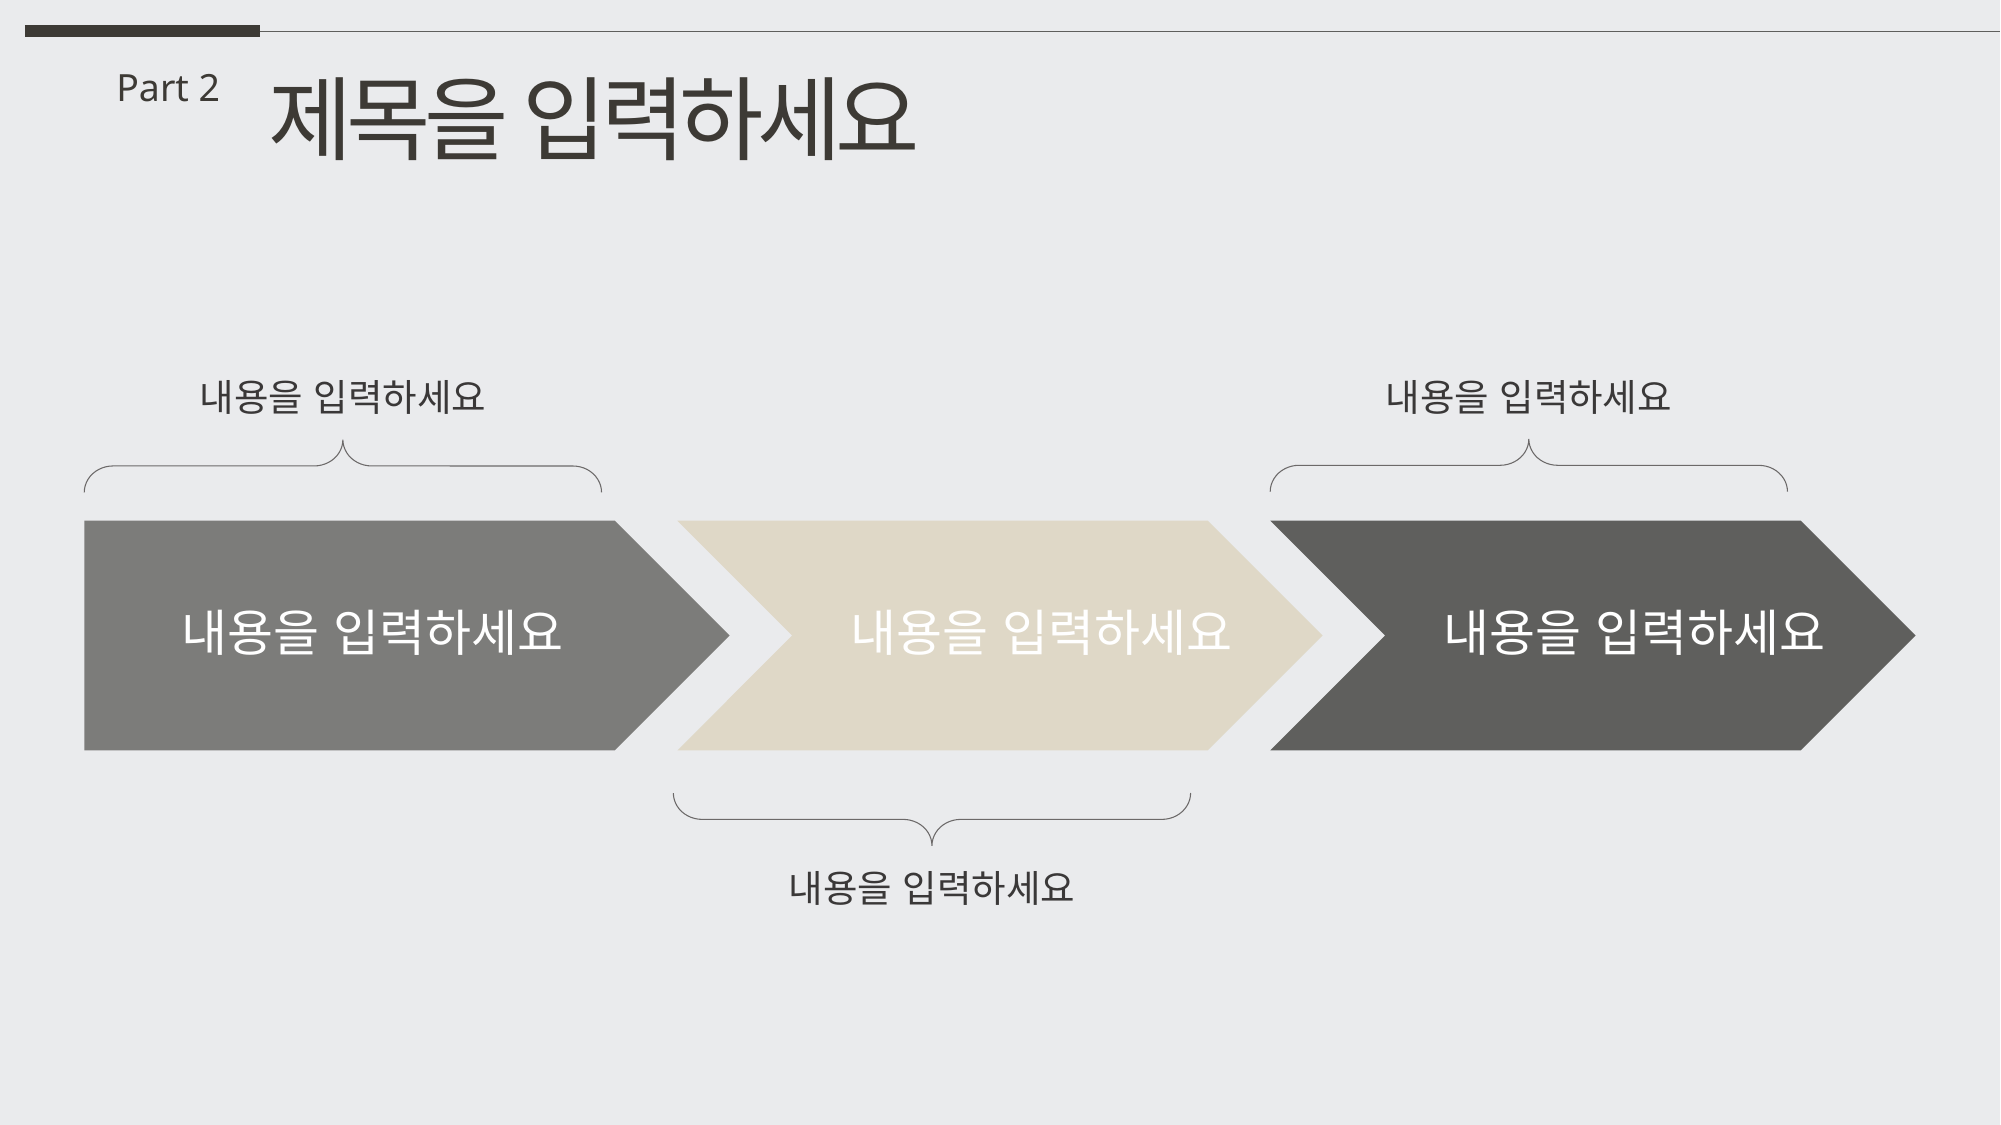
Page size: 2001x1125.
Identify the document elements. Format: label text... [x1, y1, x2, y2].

text_box [83, 519, 732, 752]
text_box 내용을 입력하세요 [1428, 594, 1841, 669]
text_box 제목을 입력하세요 [253, 54, 935, 179]
text_box 내용을 입력하세요 [167, 594, 579, 669]
text_box [1269, 438, 1789, 492]
text_box [1267, 519, 1918, 752]
text_box 내용을 입력하세요 [1370, 366, 1687, 427]
text_box 내용을 입력하세요 [773, 857, 1091, 918]
text_box 내용을 입력하세요 [184, 366, 502, 427]
text_box [672, 792, 1192, 846]
text_box [674, 519, 1325, 752]
text_box 내용을 입력하세요 [835, 594, 1248, 669]
text_box Part 2 [101, 56, 236, 117]
text_box [83, 439, 603, 493]
